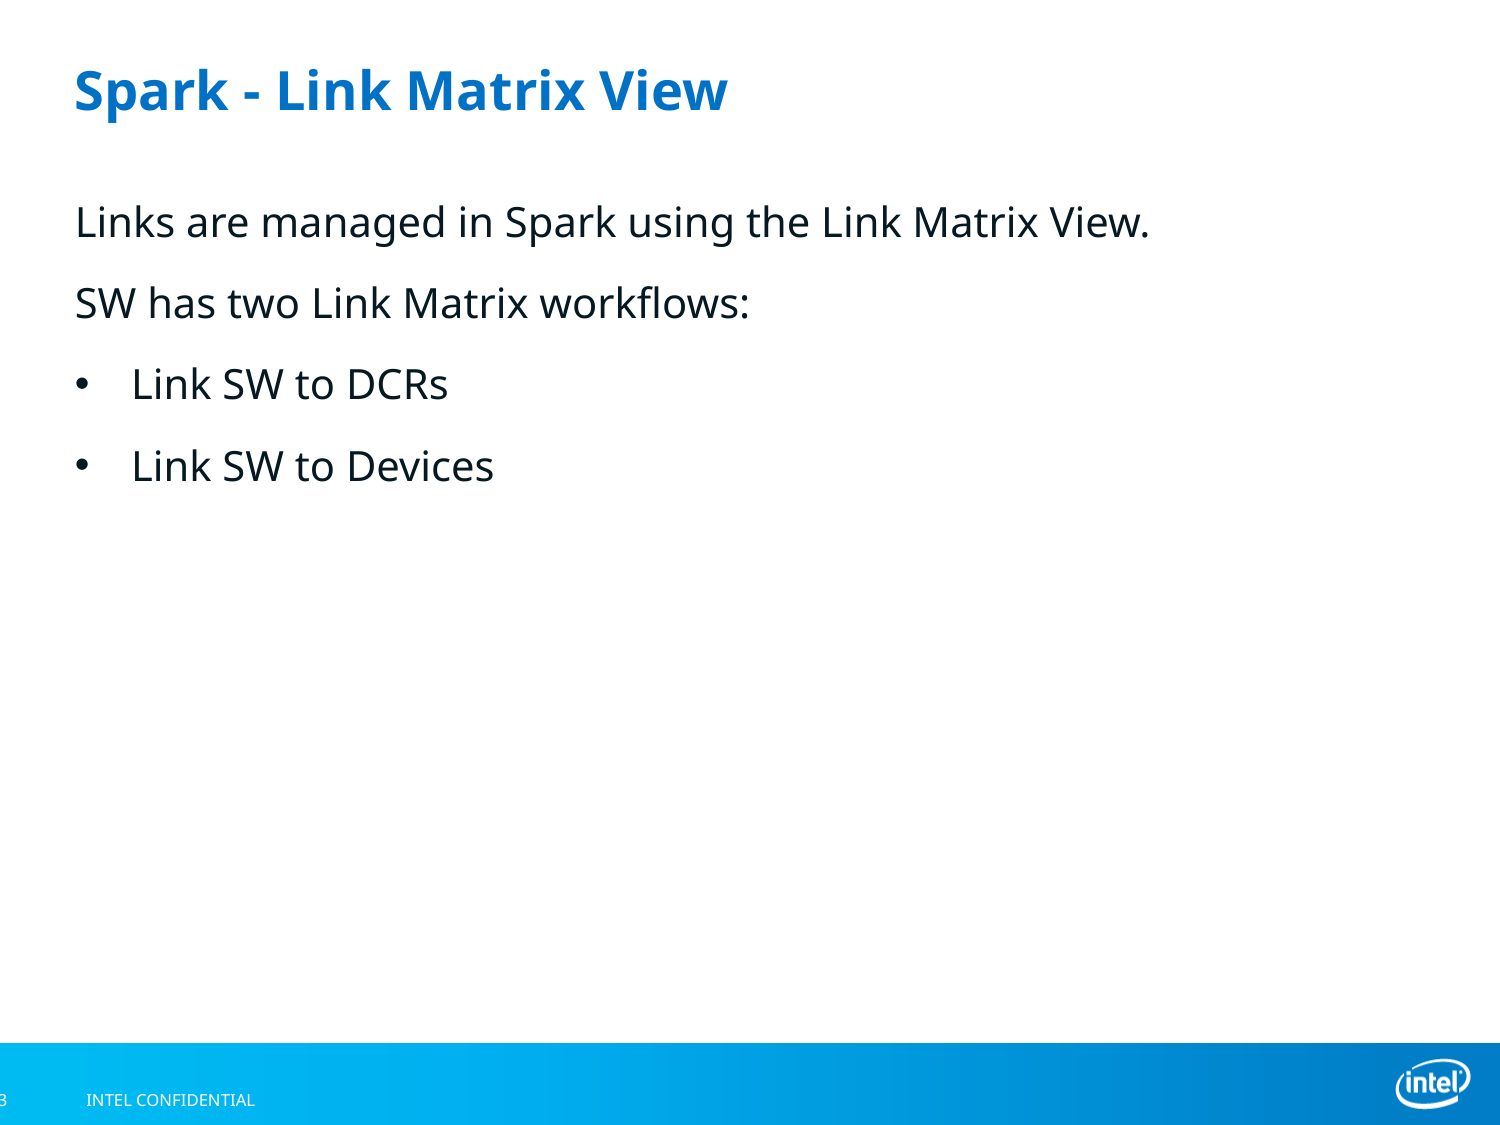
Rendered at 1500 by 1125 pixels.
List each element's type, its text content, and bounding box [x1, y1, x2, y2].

picture [1324, 1043, 1500, 1125]
picture [1307, 1043, 1314, 1125]
list Links are managed in Spark using the Link Matrix View. SW has two Link Matrix workflows: Link SW to DCRs Link SW to Devices [74, 195, 1425, 1043]
picture [1245, 1043, 1252, 1125]
title Spark - Link Matrix View [74, 66, 1425, 141]
picture [1289, 1043, 1296, 1125]
